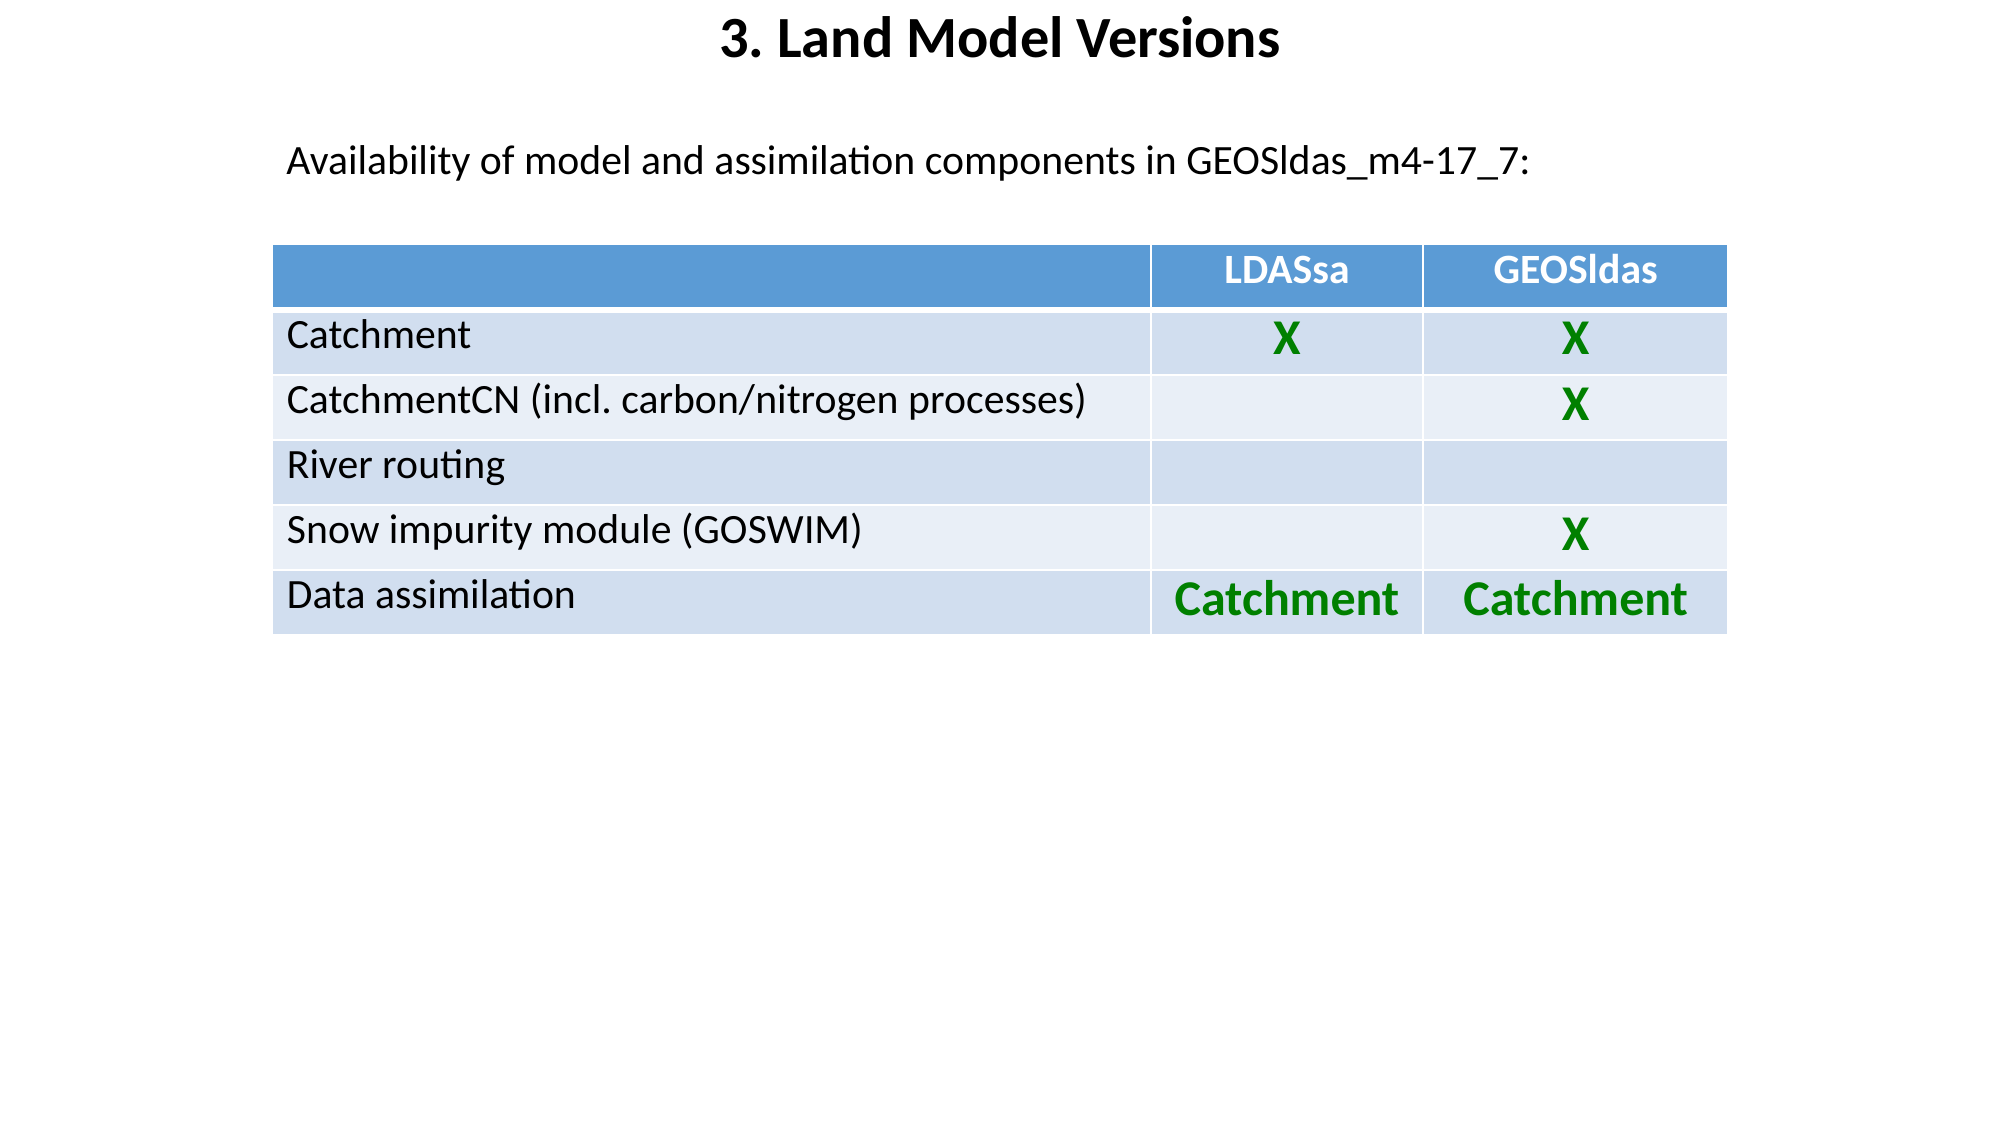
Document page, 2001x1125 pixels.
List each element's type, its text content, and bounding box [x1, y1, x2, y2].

table_cell [1152, 376, 1422, 439]
table_header [273, 245, 1150, 307]
table_cell [1424, 441, 1727, 504]
table_cell X [1424, 313, 1727, 374]
table_header GEOSldas [1424, 245, 1727, 307]
table_cell Data assimilation [273, 571, 1150, 634]
table_header LDASsa [1152, 245, 1422, 307]
text_box Availability of model and assimilation components in GEOSldas_m4-17_7: [271, 125, 1729, 190]
table_cell Catchment [273, 313, 1150, 374]
table_cell X [1424, 506, 1727, 569]
table_cell Catchment [1424, 571, 1727, 634]
table_cell [1152, 441, 1422, 504]
table_cell River routing [273, 441, 1150, 504]
table_cell Snow impurity module (GOSWIM) [273, 506, 1150, 569]
text_box 3. Land Model Versions [0, 0, 2000, 78]
table_cell CatchmentCN (incl. carbon/nitrogen processes) [273, 376, 1150, 439]
table_cell X [1152, 313, 1422, 374]
table_cell Catchment [1152, 571, 1422, 634]
table_cell [1152, 506, 1422, 569]
table_cell X [1424, 376, 1727, 439]
